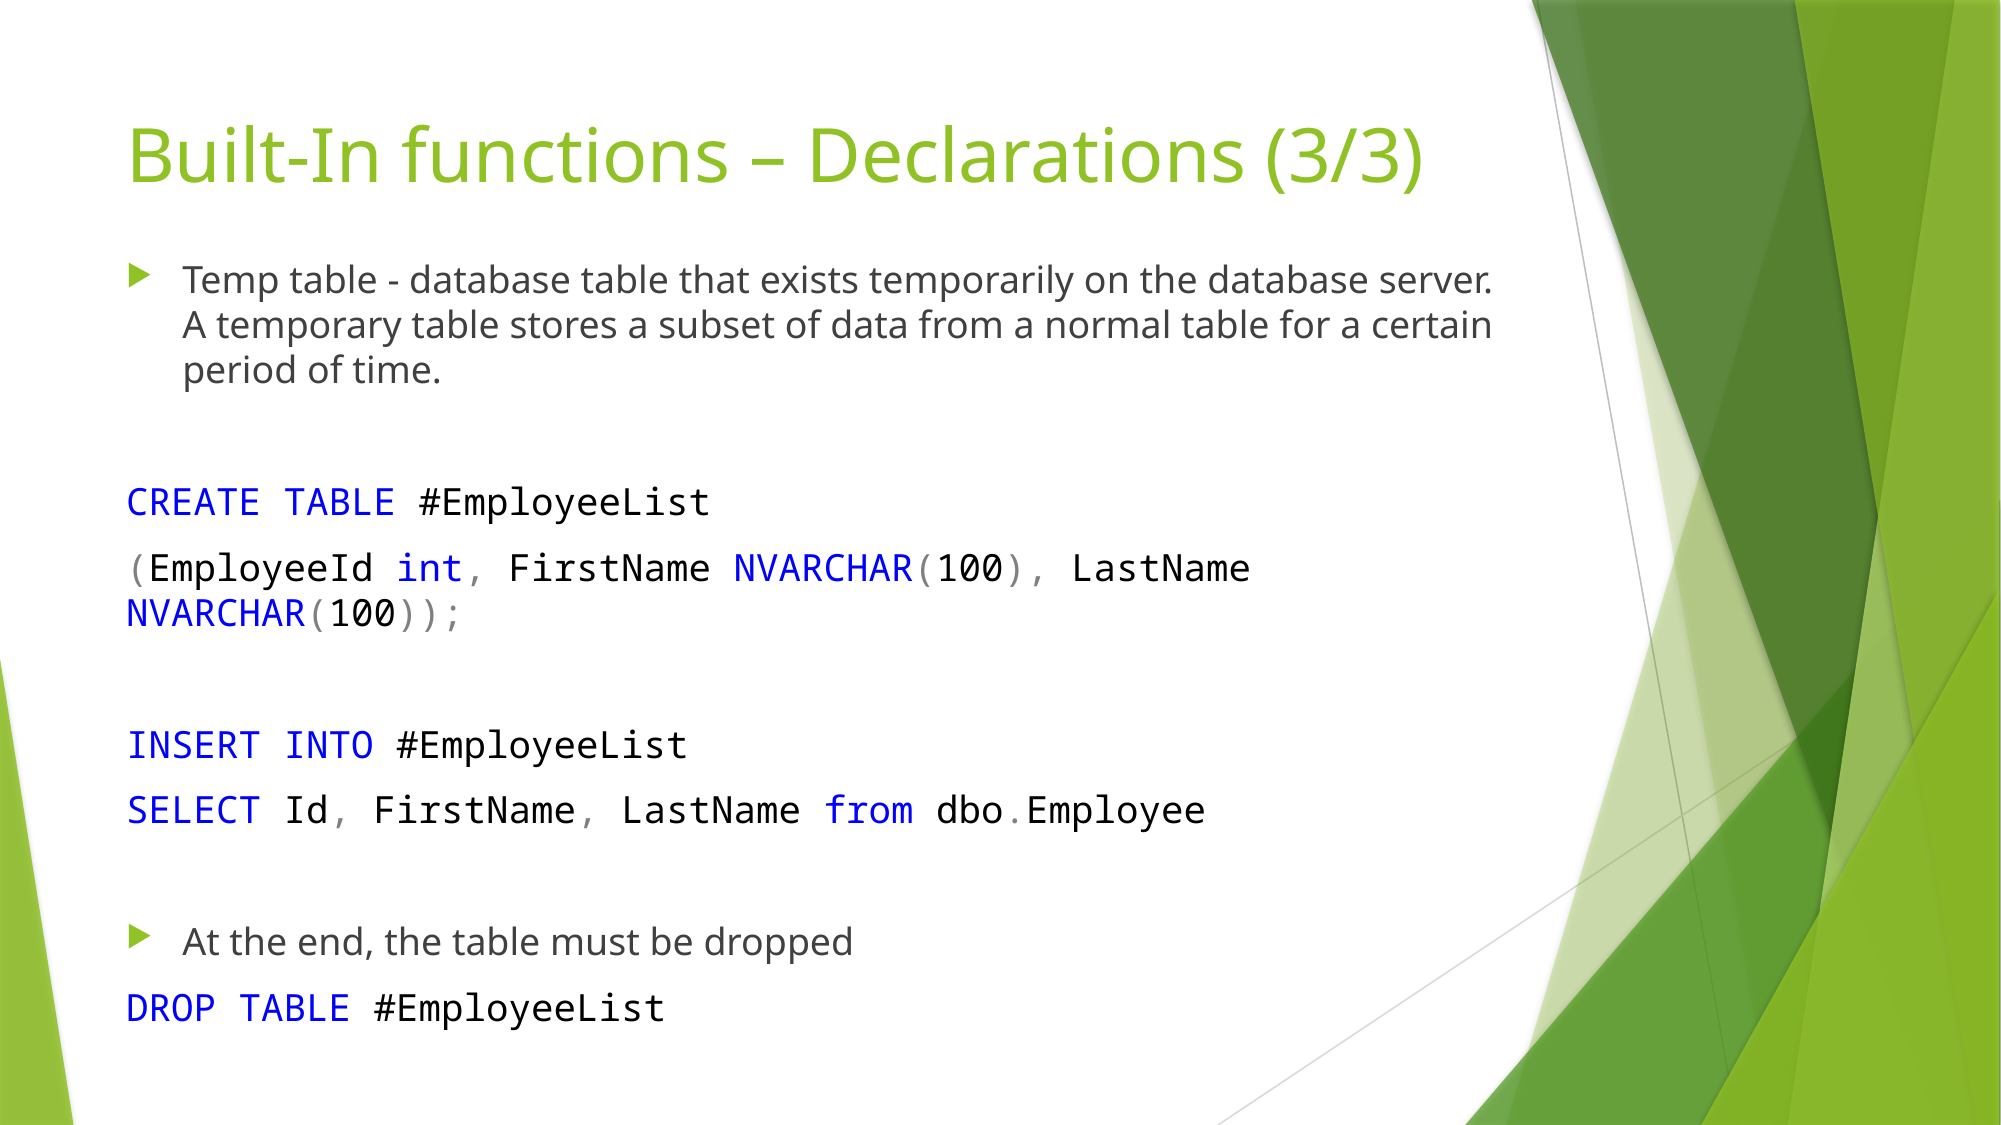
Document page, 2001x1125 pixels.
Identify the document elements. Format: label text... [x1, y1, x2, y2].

list Temp table - database table that exists temporarily on the database server. A temporary table stores a subset of data from a normal table for a certain period of time. CREATE TABLE #EmployeeList (EmployeeId int, FirstName NVARCHAR(100), LastName NVARCHAR(100)); INSERT INTO #EmployeeList SELECT Id, FirstName, LastName from dbo.Employee At the end, the table must be dropped DROP TABLE #EmployeeList [111, 248, 1522, 1059]
title Built-In functions – Declarations (3/3) [111, 99, 1522, 248]
